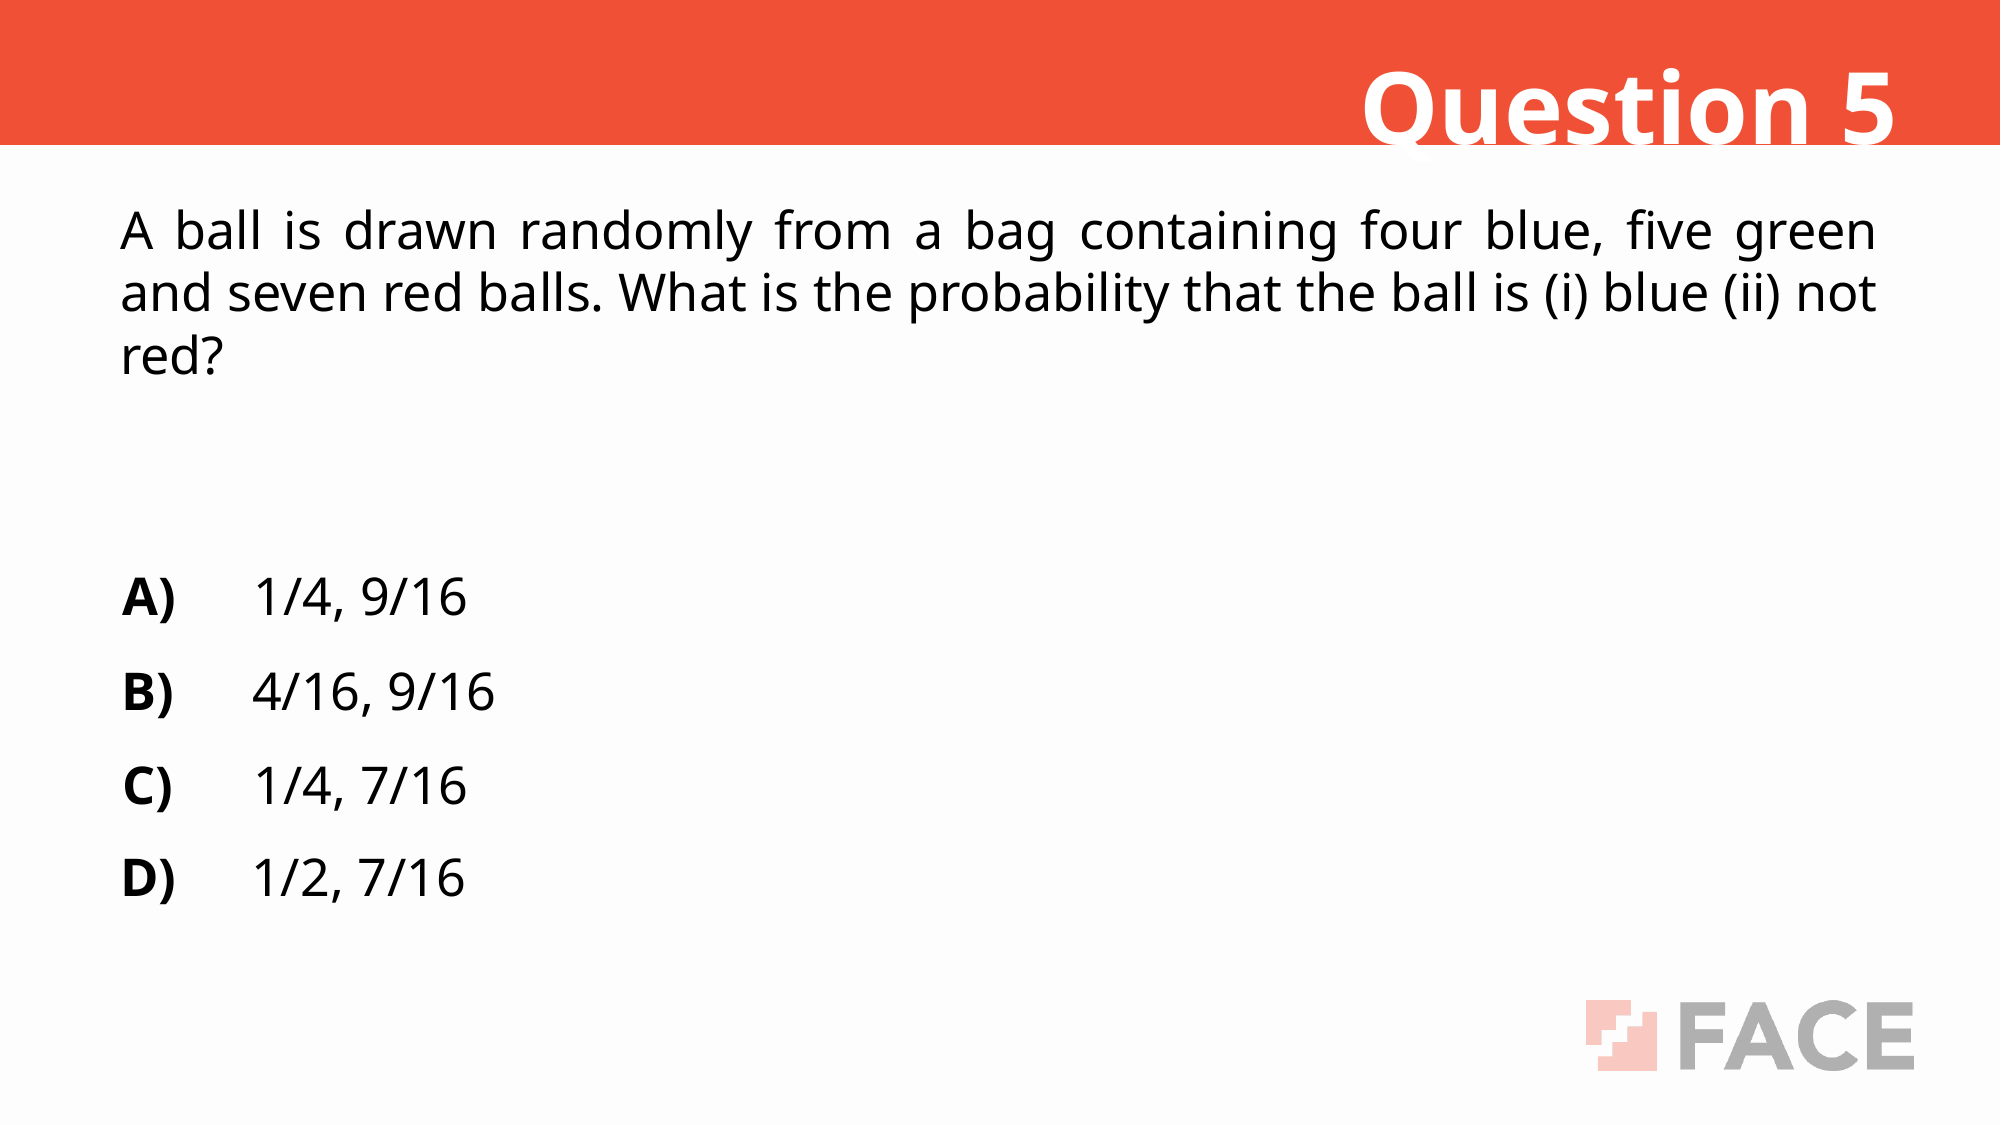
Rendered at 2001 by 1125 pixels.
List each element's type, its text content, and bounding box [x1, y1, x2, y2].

text_box 1/4, 9/16 [238, 525, 1896, 634]
picture [1586, 1000, 1914, 1072]
text_box D) [105, 806, 220, 915]
text_box A ball is drawn randomly from a bag containing four blue, five green and seven red balls. What is the probability that the ball is (i) blue (ii) not red? [105, 189, 1895, 392]
text_box B) [106, 619, 221, 728]
text_box 1/4, 7/16 [238, 713, 1896, 823]
text_box A) [107, 525, 223, 634]
text_box 4/16, 9/16 [237, 619, 1894, 728]
text_box [0, 0, 2000, 147]
text_box C) [107, 713, 223, 823]
text_box Question 5 [638, 37, 1914, 173]
text_box 1/2, 7/16 [236, 806, 1893, 915]
